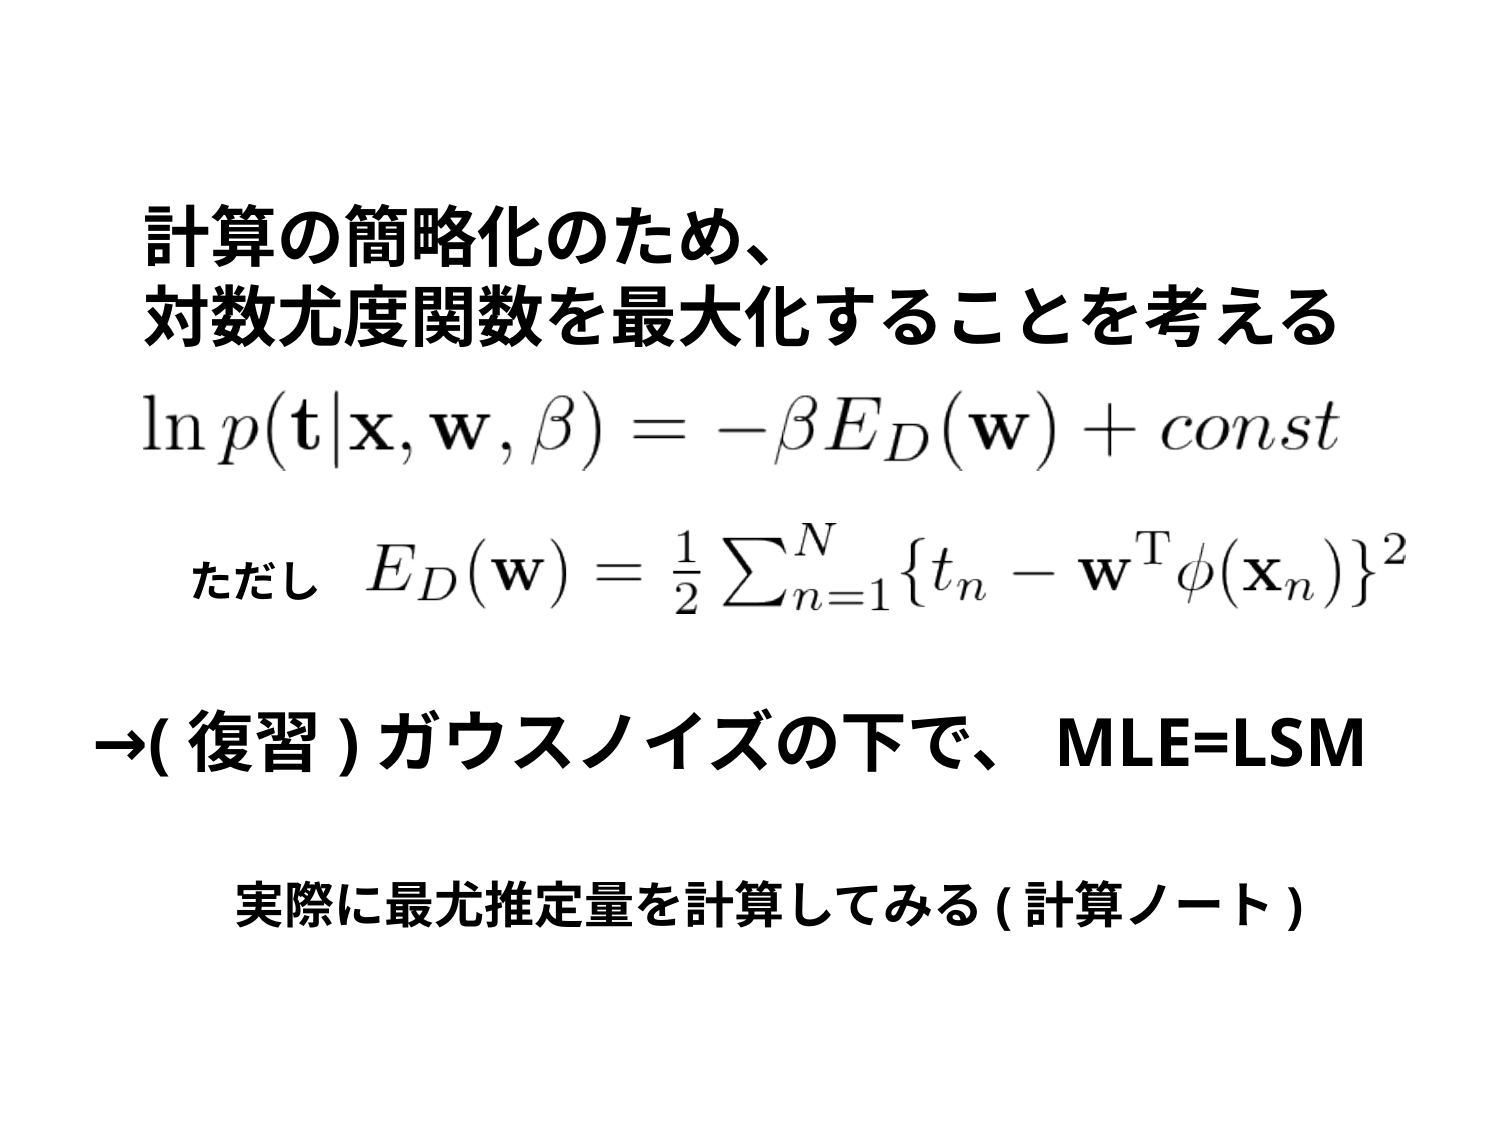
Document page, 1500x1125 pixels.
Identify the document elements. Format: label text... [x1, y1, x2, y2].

text_box 計算の簡略化のため、 対数尤度関数を最大化することを考える [128, 187, 1429, 362]
text_box ただし [174, 545, 350, 614]
text_box →(復習)ガウスノイズの下で、MLE=LSM [78, 692, 1488, 787]
picture [365, 523, 1406, 614]
text_box 実際に最尤推定量を計算してみる(計算ノート) [220, 866, 1338, 942]
picture [143, 390, 1340, 472]
